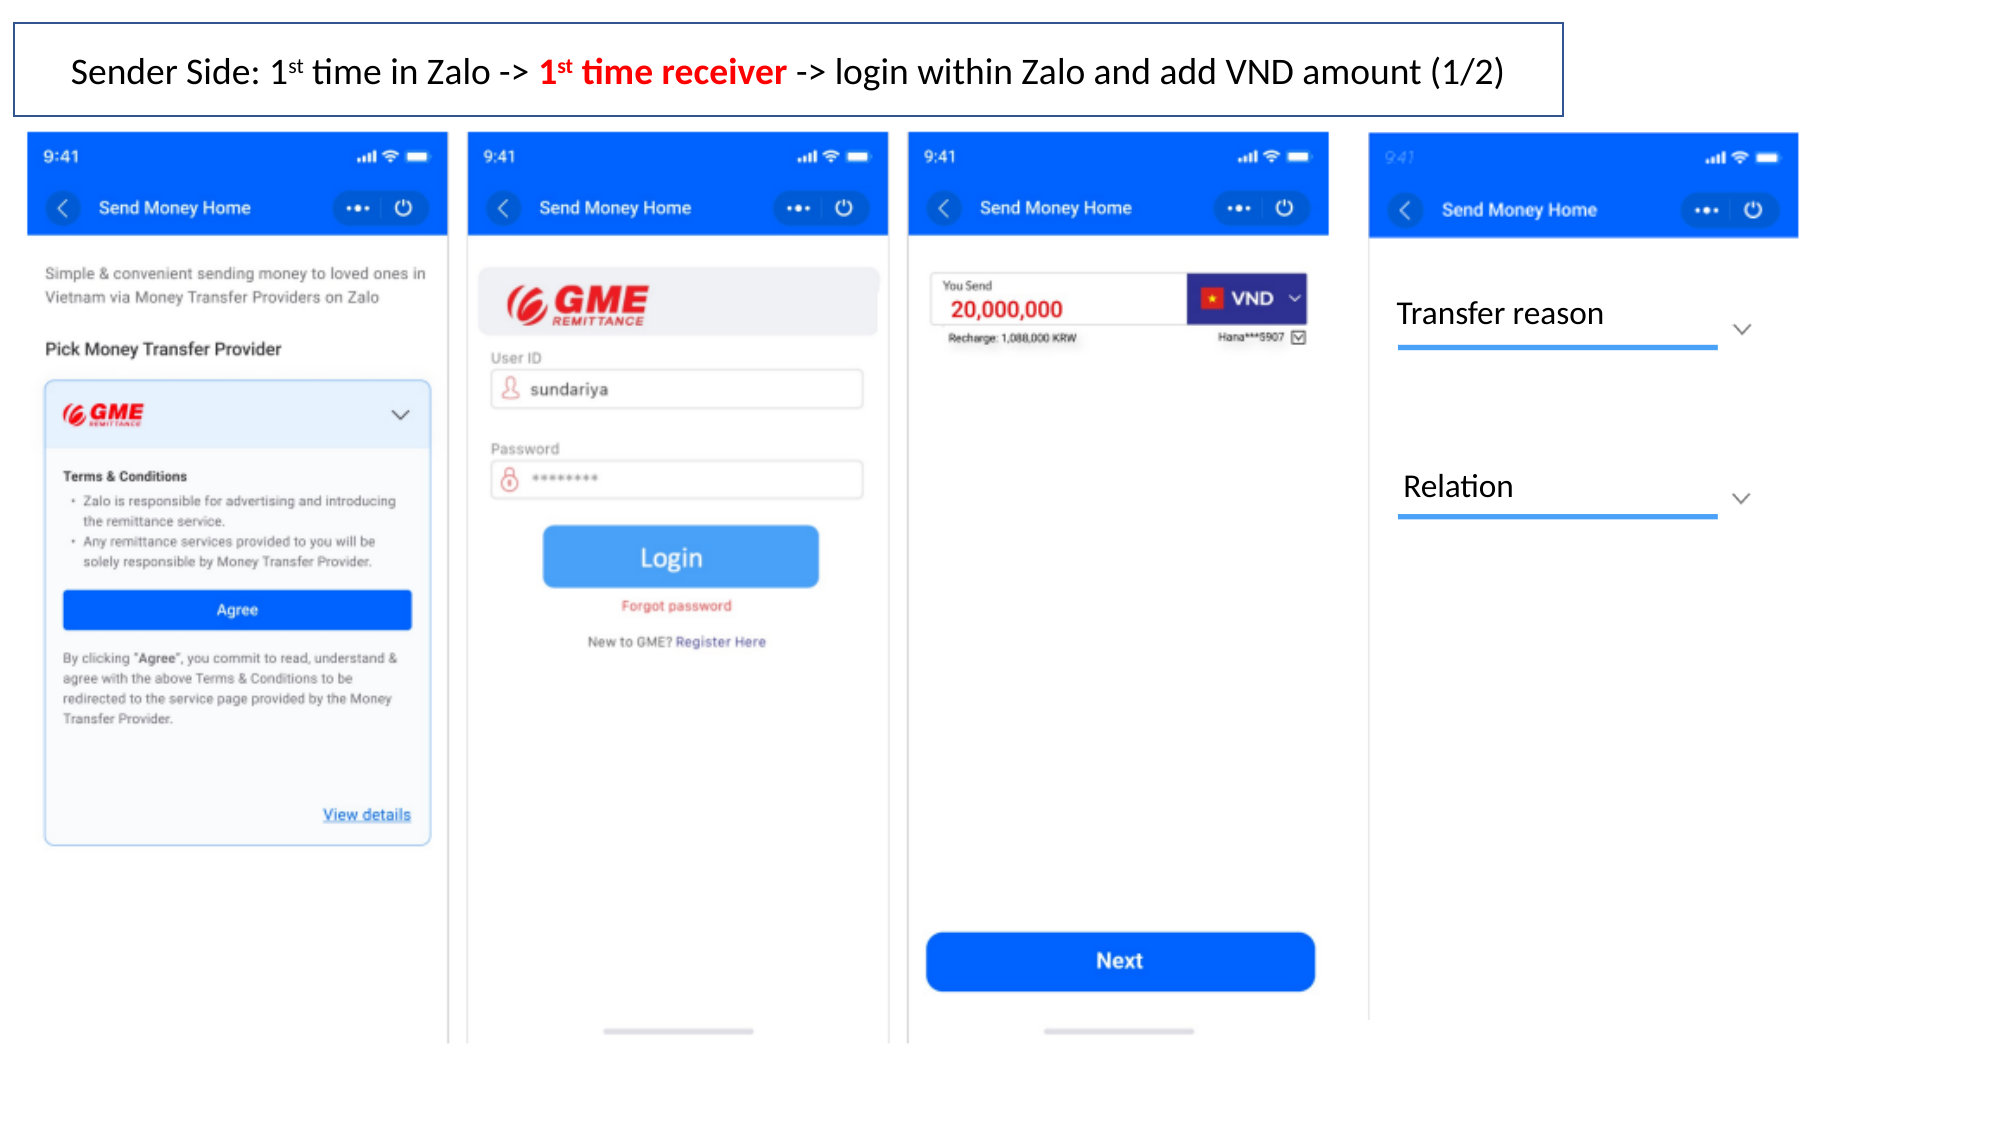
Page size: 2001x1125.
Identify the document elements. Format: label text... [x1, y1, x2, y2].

picture [1367, 131, 1800, 1020]
picture [0, 115, 1336, 1046]
text_box Sender Side: 1st time in Zalo -> 1st time receiver -> login within Zalo and add VND amount (1/2) [13, 22, 1564, 117]
